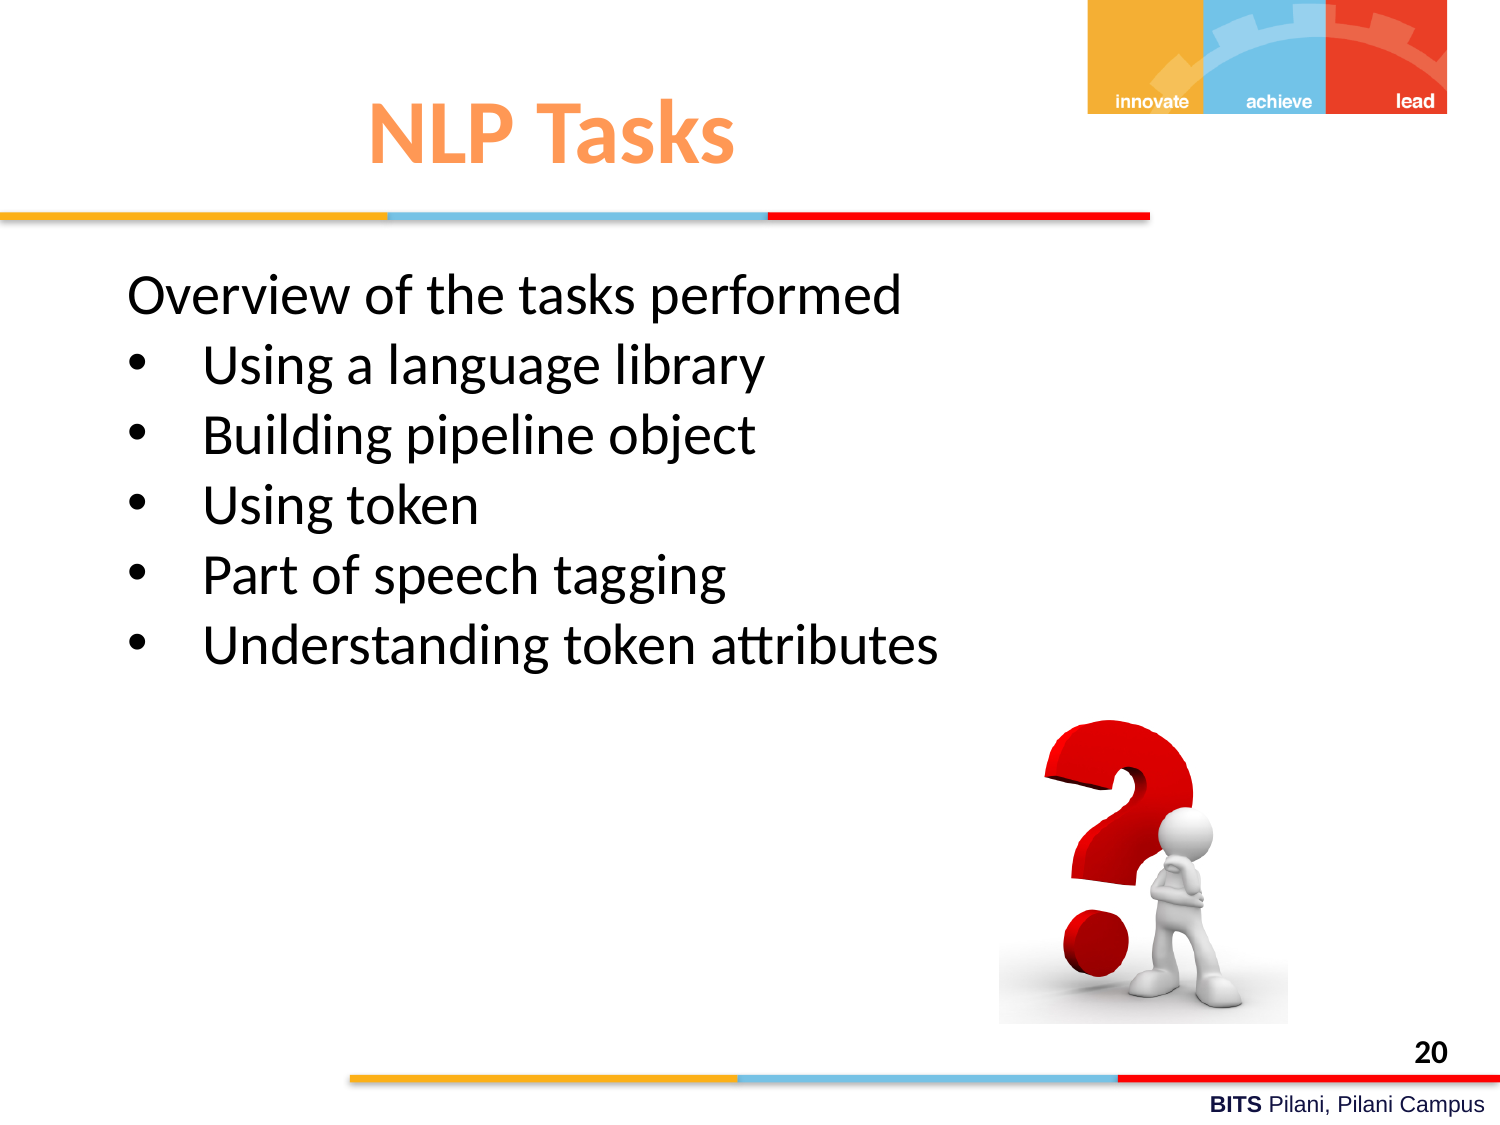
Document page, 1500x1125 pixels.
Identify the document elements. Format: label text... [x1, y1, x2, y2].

slide_number 20 [1399, 1023, 1500, 1072]
picture [999, 703, 1289, 1024]
text_box Overview of the tasks performed Using a language library Building pipeline object Using token Part of speech tagging Understanding token attributes [112, 249, 1500, 754]
picture [1087, 0, 1448, 114]
title NLP Tasks [50, 56, 1055, 197]
